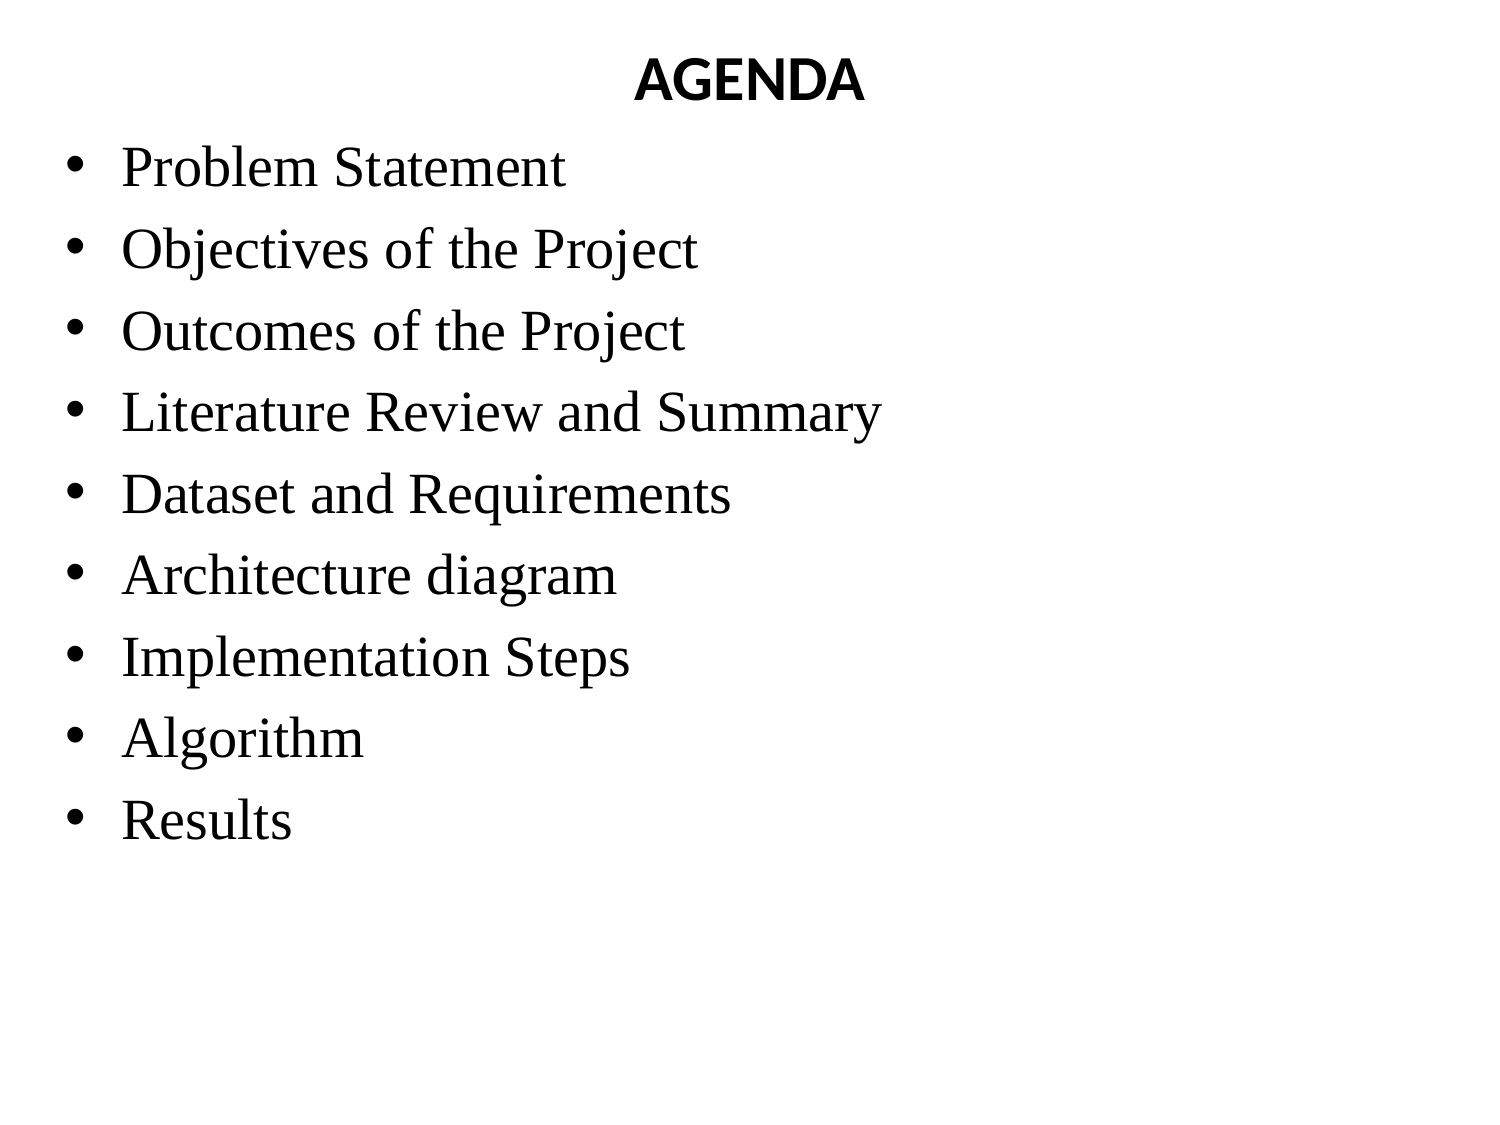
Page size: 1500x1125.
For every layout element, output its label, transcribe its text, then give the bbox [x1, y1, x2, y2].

list Problem Statement Objectives of the Project Outcomes of the Project Literature Review and Summary Dataset and Requirements Architecture diagram Implementation Steps Algorithm Results [50, 121, 1500, 1072]
title AGENDA [80, 28, 1420, 121]
